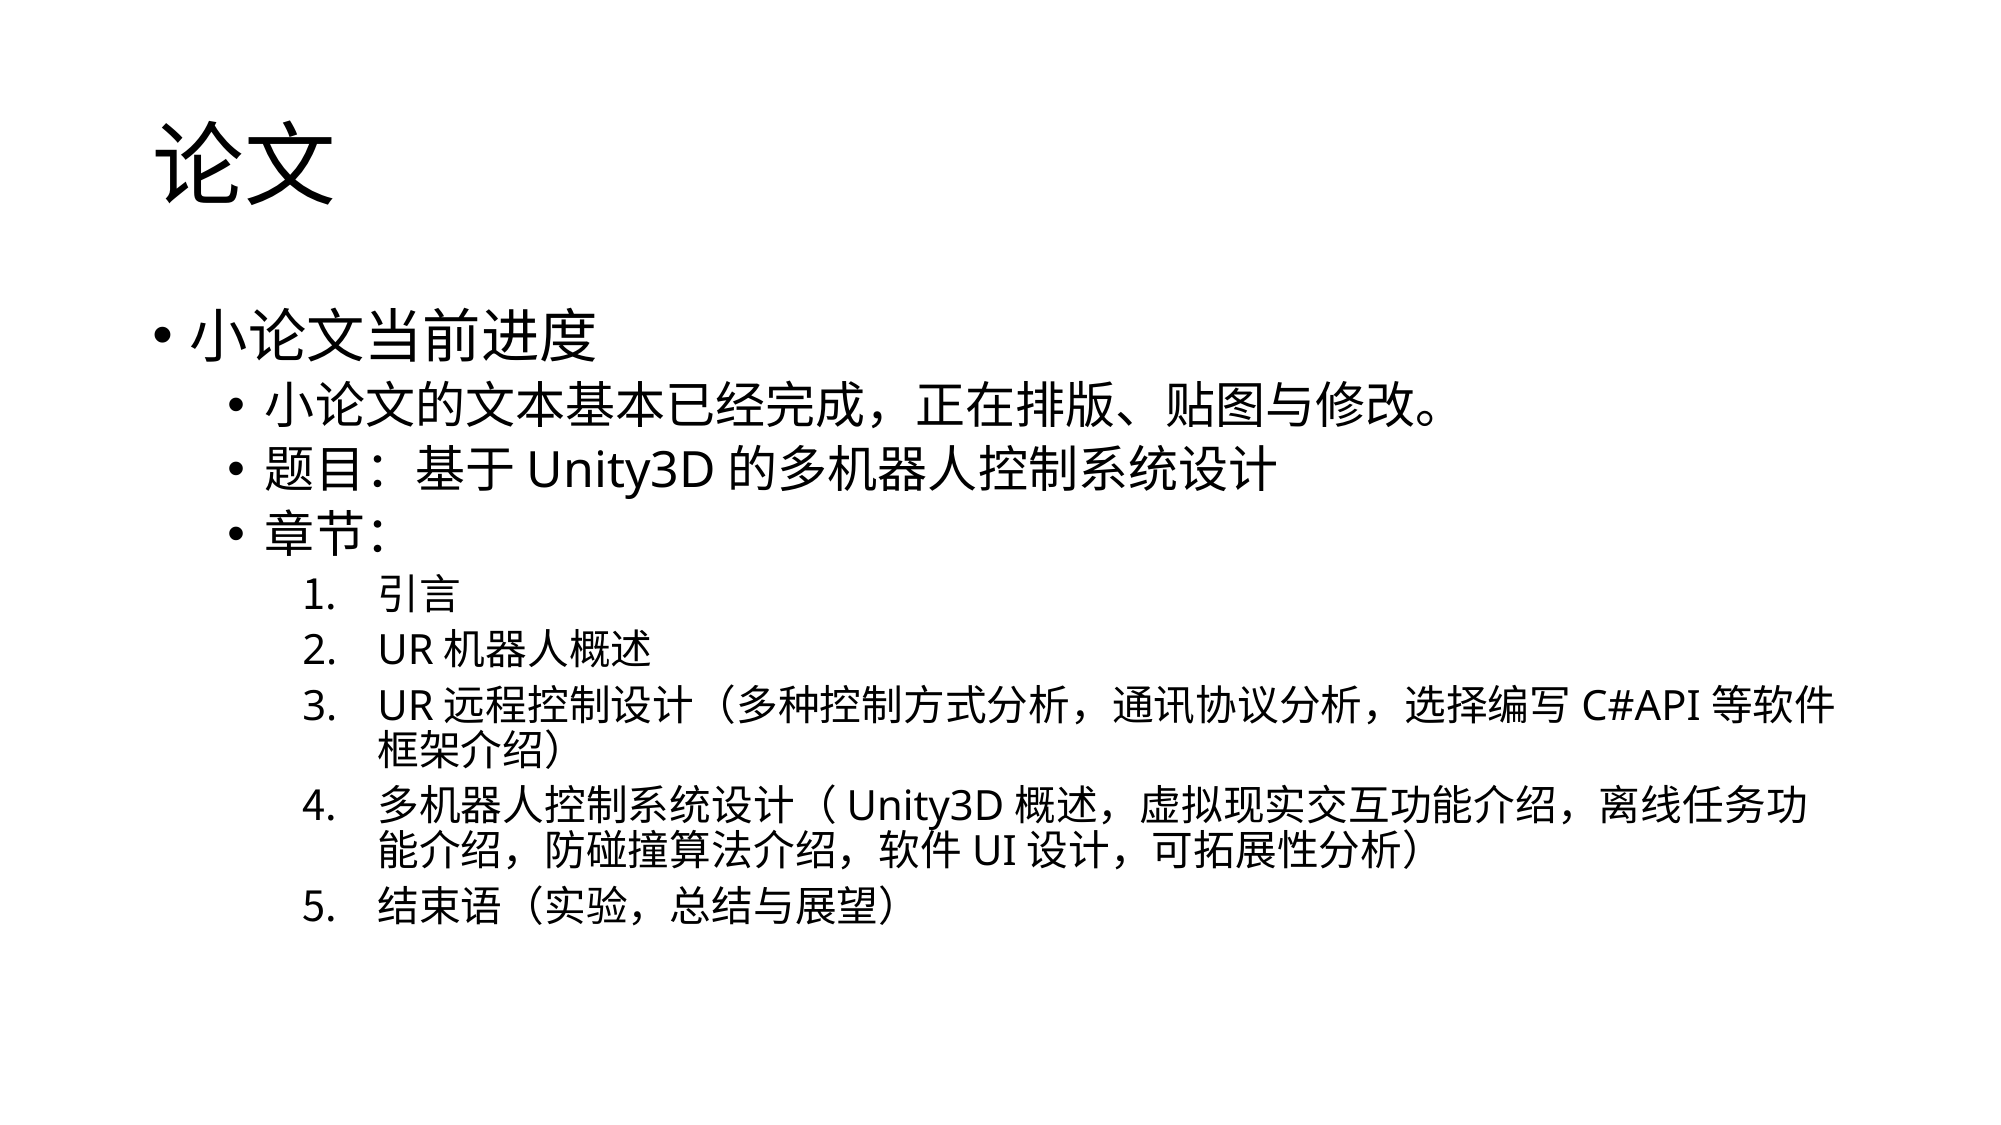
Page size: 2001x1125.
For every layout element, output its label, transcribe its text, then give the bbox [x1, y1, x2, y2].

title 论文 [137, 59, 1863, 278]
list 小论文当前进度 小论文的文本基本已经完成，正在排版、贴图与修改。 题目：基于Unity3D的多机器人控制系统设计 章节： 引言 UR机器人概述 UR远程控制设计（多种控制方式分析，通讯协议分析，选择编写C#API等软件框架介绍） 多机器人控制系统设计（Unity3D概述，虚拟现实交互功能介绍，离线任务功能介绍，防碰撞算法介绍，软件UI设计，可拓展性分析） 结束语（实验，总结与展望） [137, 299, 1863, 1014]
